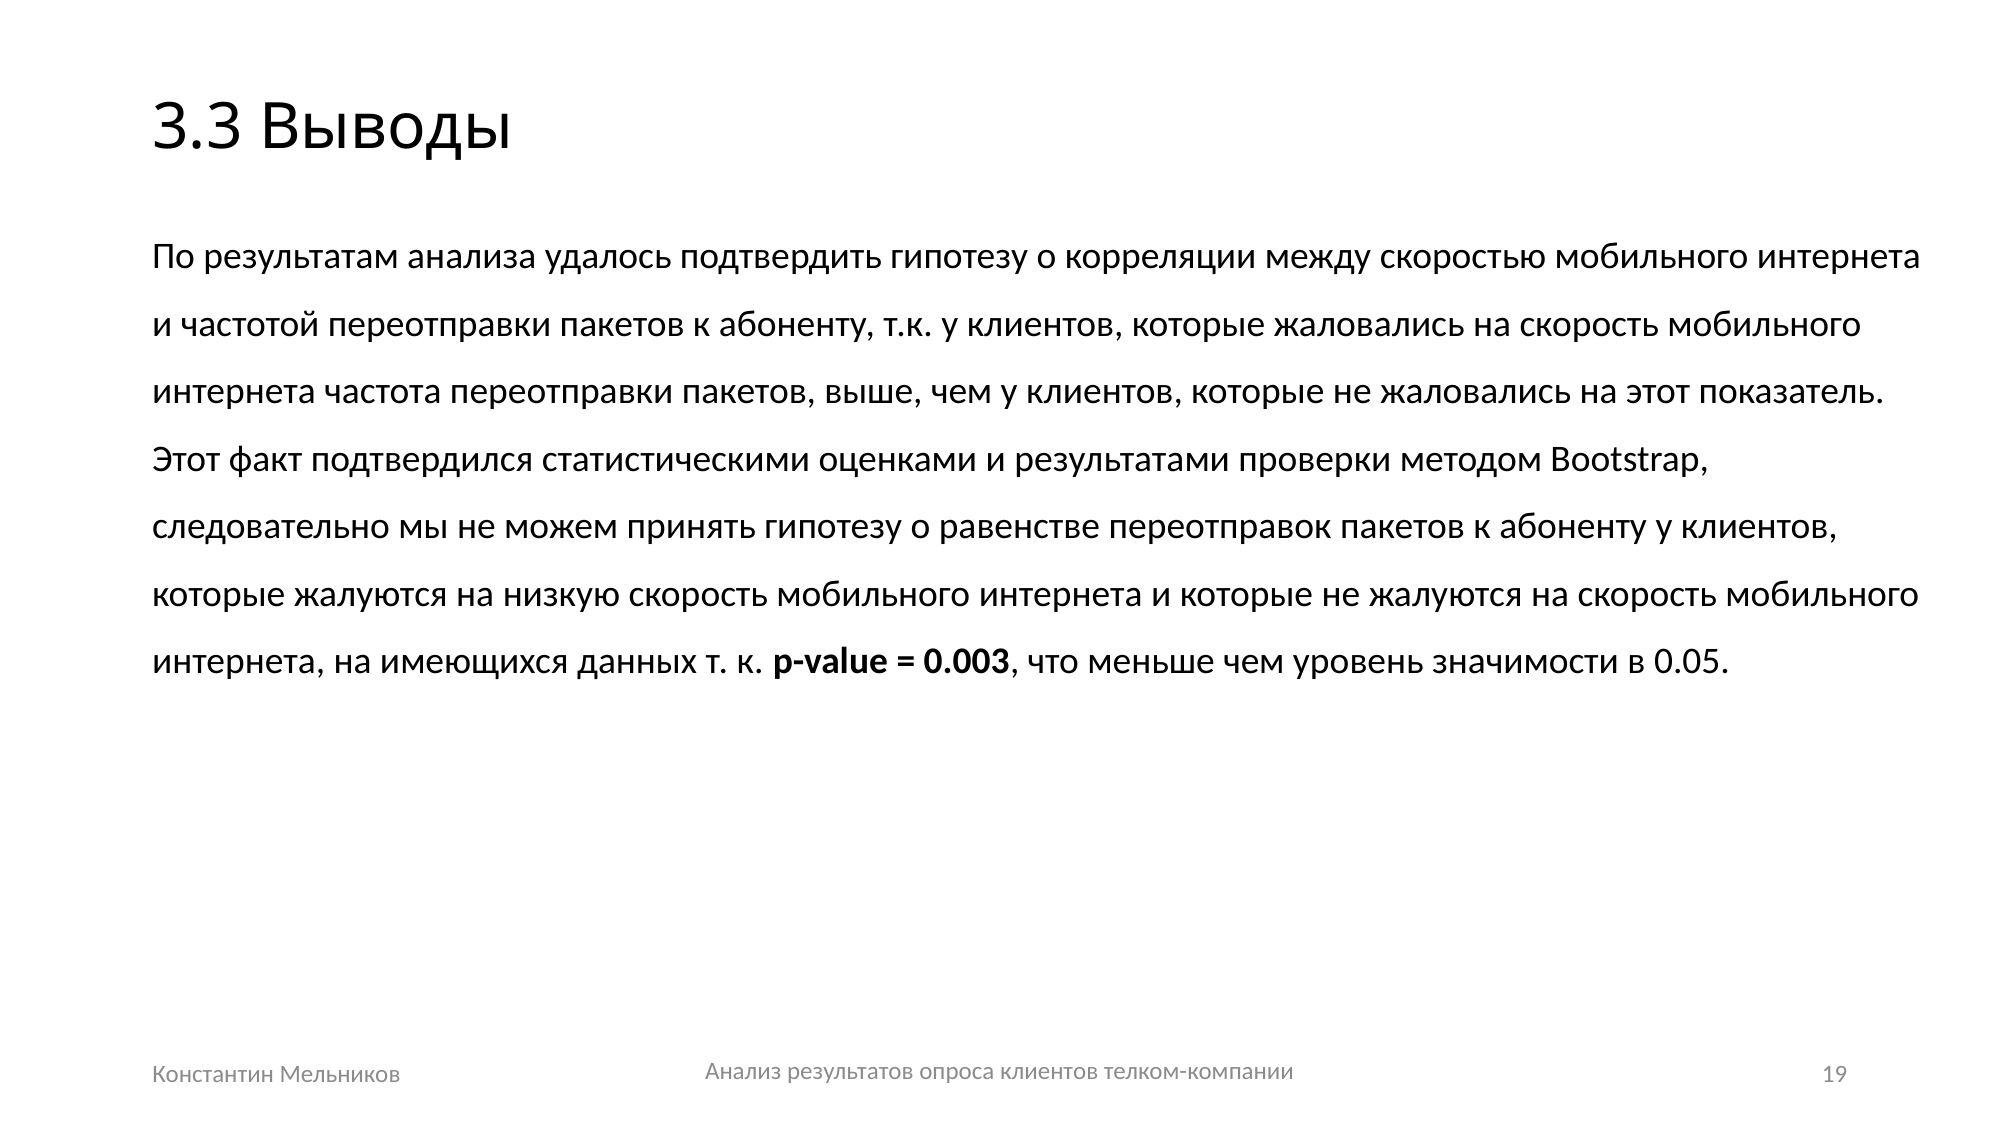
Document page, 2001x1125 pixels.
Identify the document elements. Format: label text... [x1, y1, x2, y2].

title 3.3 Выводы [137, 0, 1863, 169]
footer Анализ результатов опроса клиентов телком-компании [662, 1039, 1338, 1100]
slide_number Константин Мельников [137, 1042, 588, 1103]
text_box По результатам анализа удалось подтвердить гипотезу о корреляции между скоростью мобильного интернета и частотой переотправки пакетов к абоненту, т.к. у клиентов, которые жаловались на скорость мобильного интернета частота переотправки пакетов, выше, чем у клиентов, которые не жаловались на этот показатель. Этот факт подтвердился статистическими оценками и результатами проверки методом Bootstrap, следовательно мы не можем принять гипотезу о равенстве переотправок пакетов к абоненту у клиентов, которые жалуются на низкую скорость мобильного интернета и которые не жалуются на скорость мобильного интернета, на имеющихся данных т. к. p-value = 0.003, что меньше чем уровень значимости в 0.05. [137, 201, 1946, 689]
slide_number 19 [1412, 1042, 1863, 1103]
